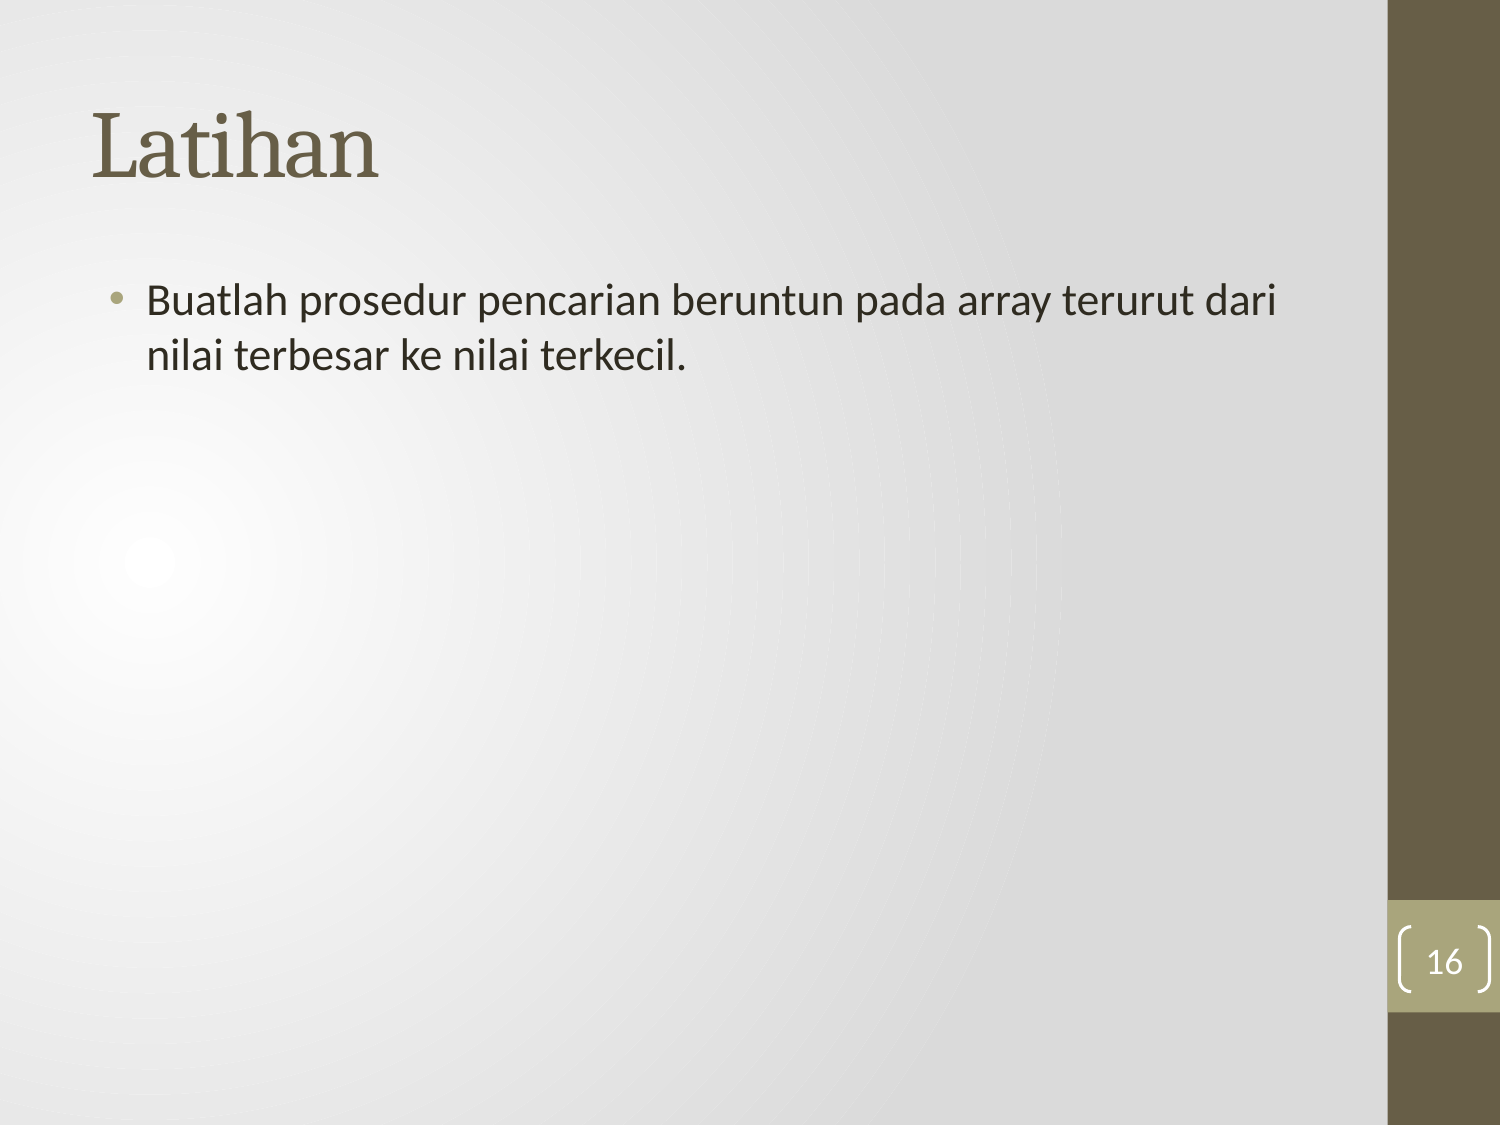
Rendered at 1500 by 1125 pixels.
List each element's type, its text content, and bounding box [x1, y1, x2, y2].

title Latihan [75, 45, 1325, 233]
list Buatlah prosedur pencarian beruntun pada array terurut dari nilai terbesar ke nilai terkecil. [75, 262, 1325, 1050]
slide_number 16 [1397, 925, 1492, 994]
